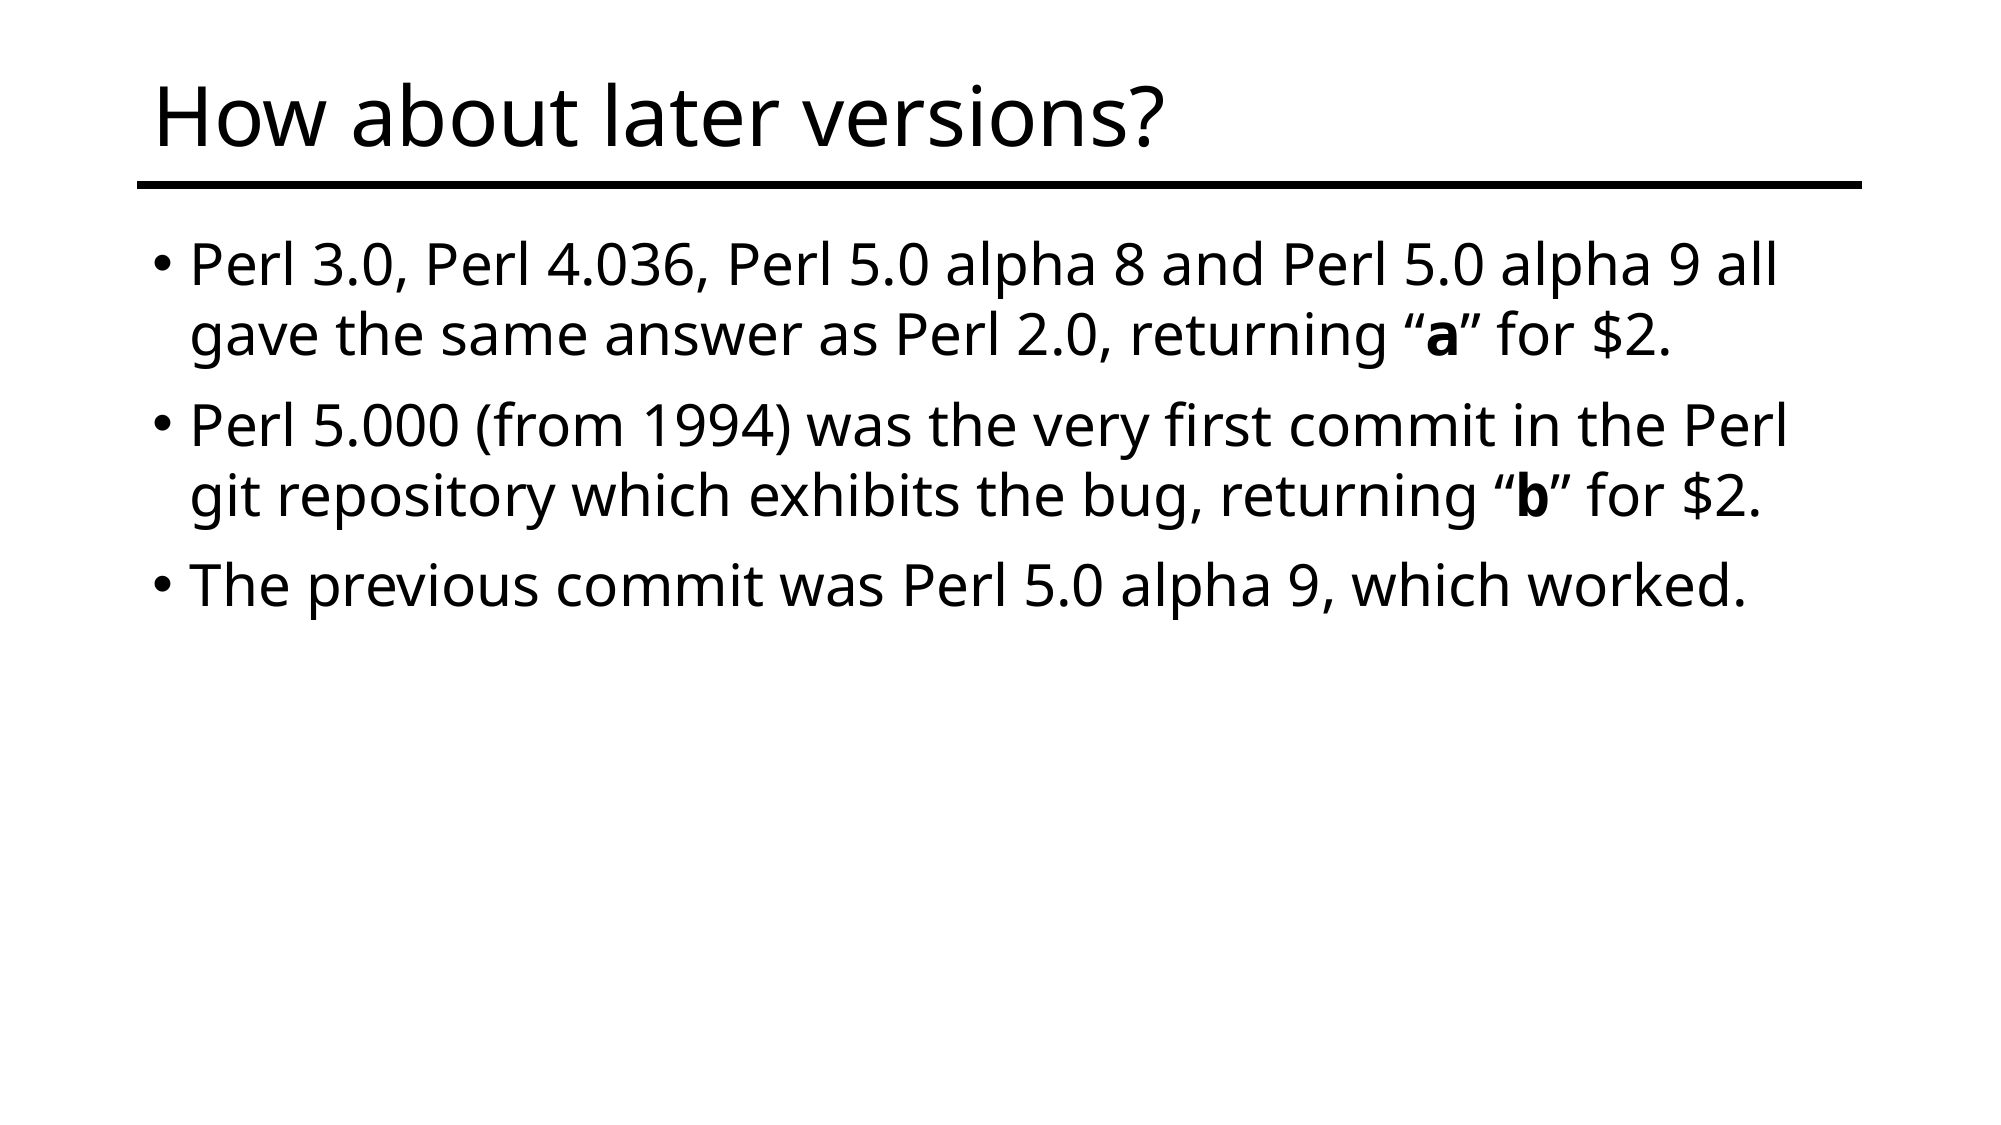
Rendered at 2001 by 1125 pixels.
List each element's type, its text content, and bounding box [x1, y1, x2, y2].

list Perl 3.0, Perl 4.036, Perl 5.0 alpha 8 and Perl 5.0 alpha 9 all gave the same answer as Perl 2.0, returning “a” for $2. Perl 5.000 (from 1994) was the very first commit in the Perl git repository which exhibits the bug, returning “b” for $2. The previous commit was Perl 5.0 alpha 9, which worked. [137, 219, 1863, 1021]
title How about later versions? [137, 58, 1863, 182]
